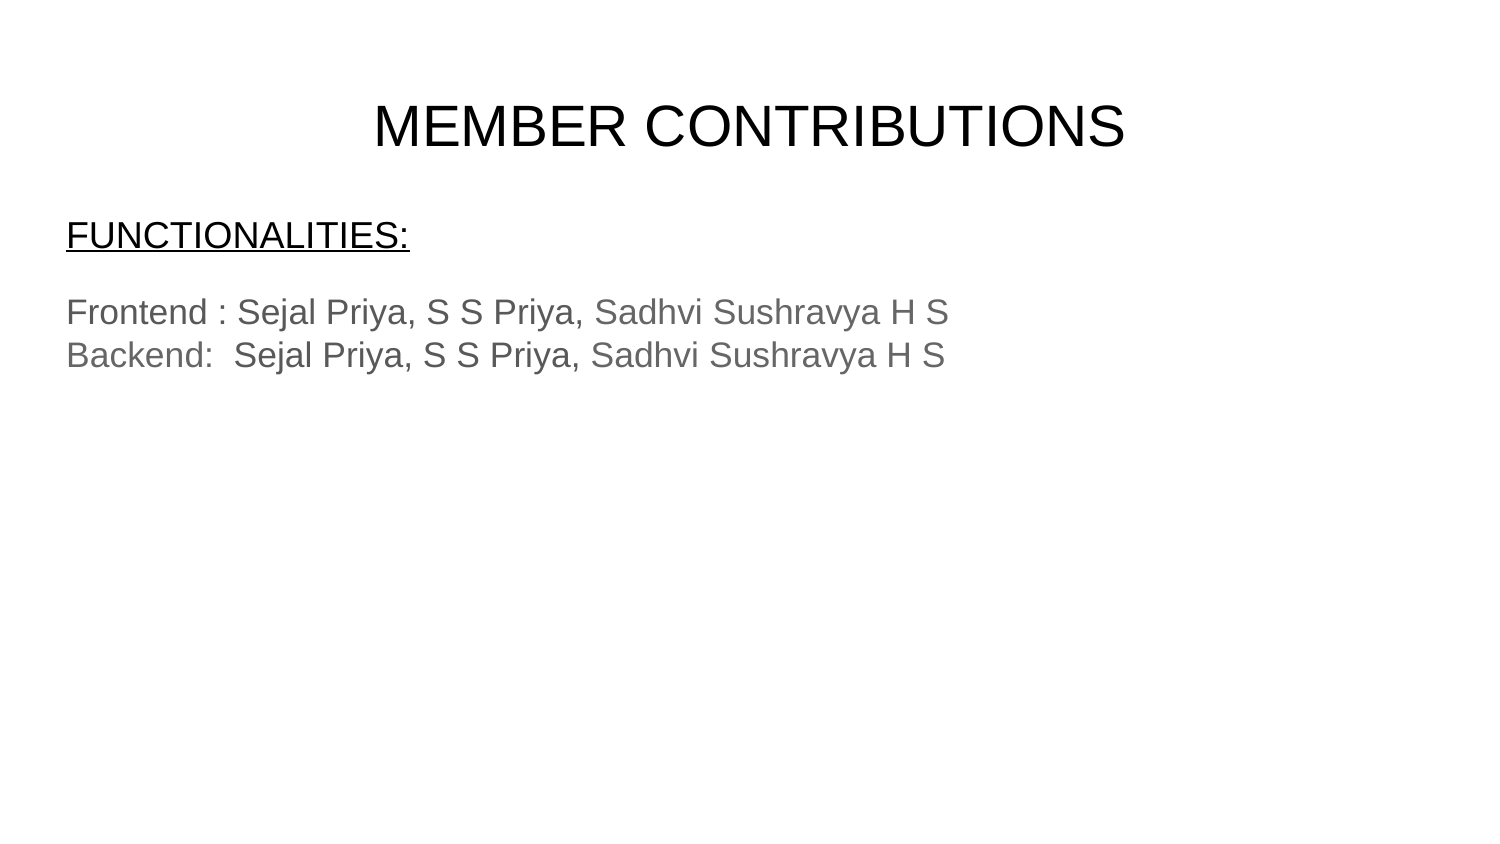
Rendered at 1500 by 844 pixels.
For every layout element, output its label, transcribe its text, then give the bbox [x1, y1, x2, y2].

title MEMBER CONTRIBUTIONS [51, 72, 1449, 167]
list FUNCTIONALITIES: Frontend : Sejal Priya, S S Priya, Sadhvi Sushravya H S Backend: Sejal Priya, S S Priya, Sadhvi Sushravya H S [51, 189, 1449, 750]
